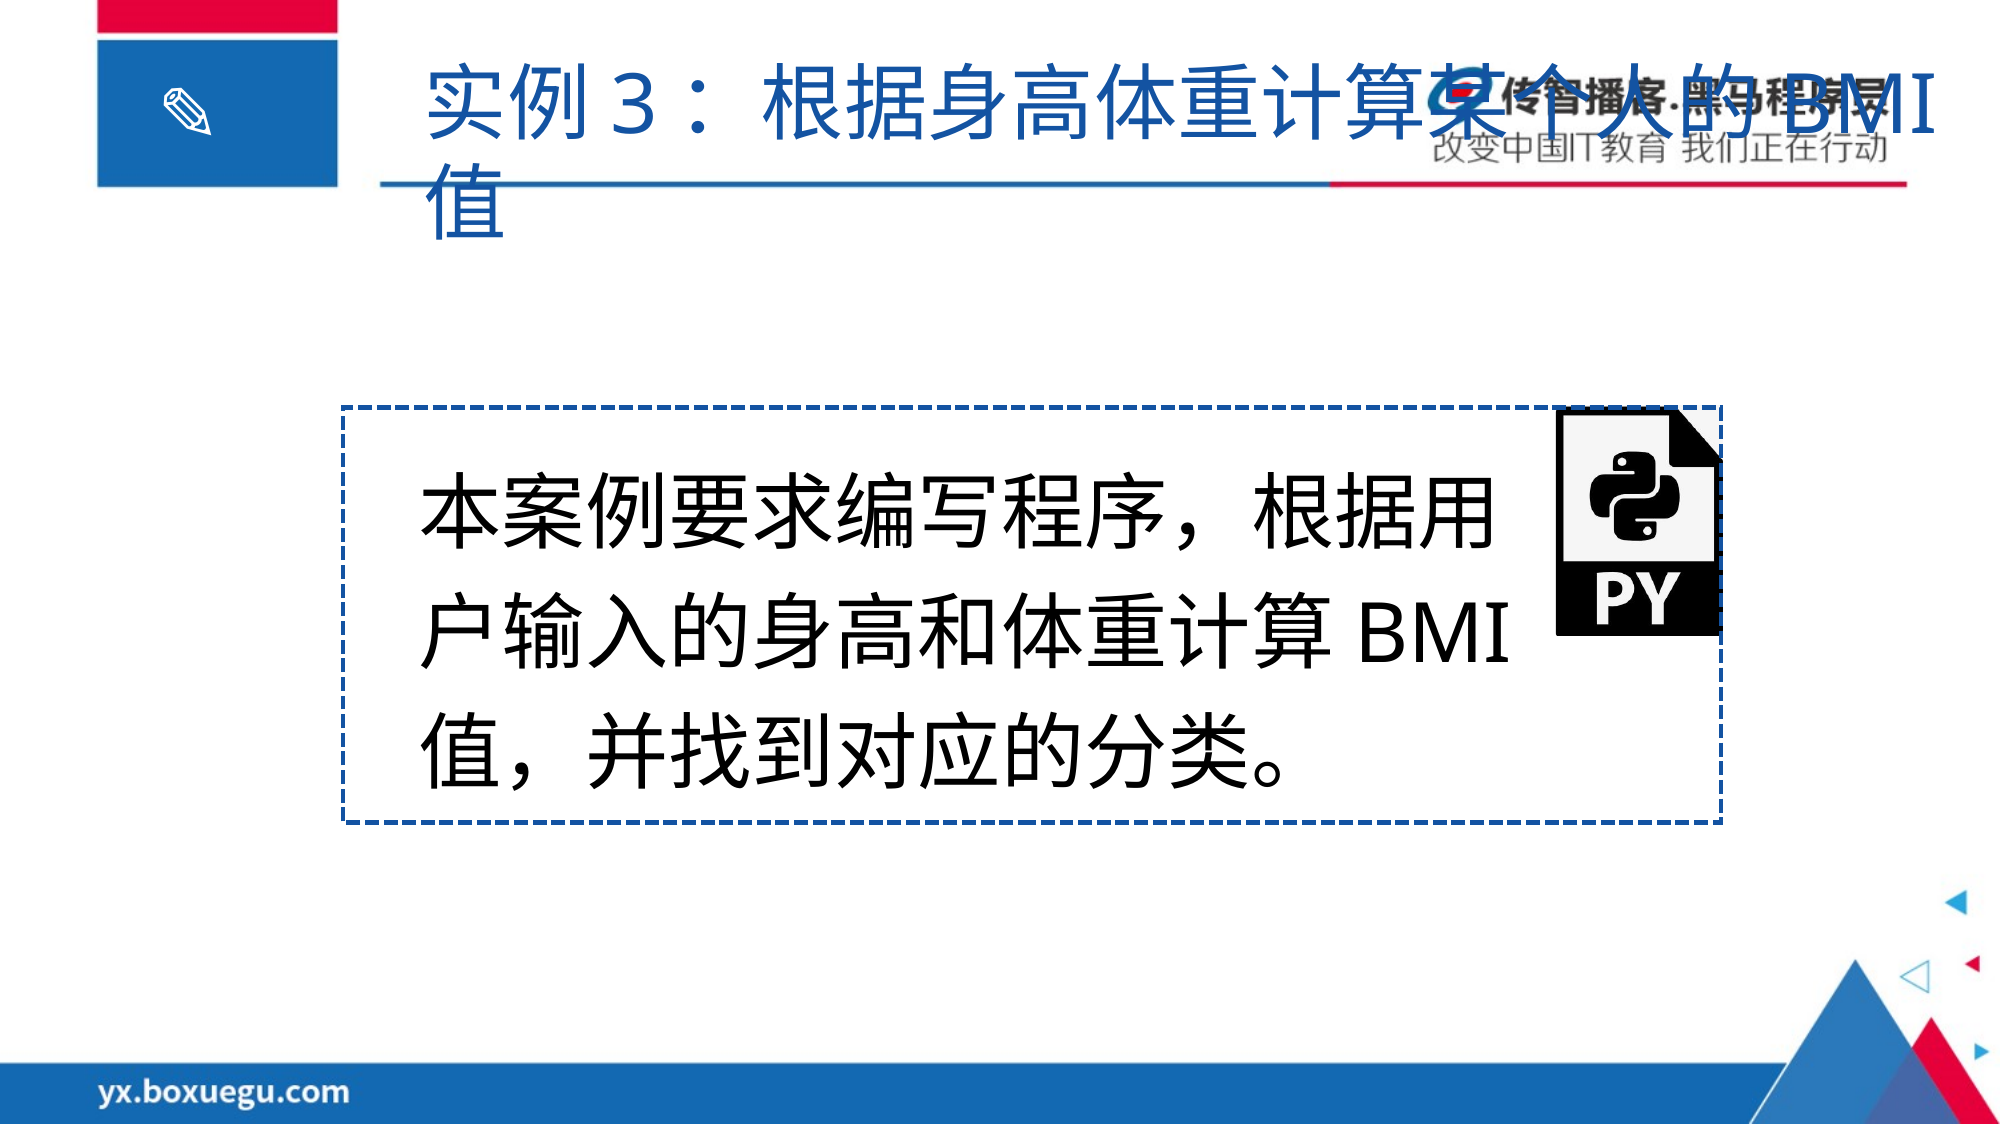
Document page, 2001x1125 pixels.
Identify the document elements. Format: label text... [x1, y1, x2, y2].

picture [0, 0, 2000, 1124]
text_box 实例3：根据身高体重计算某个人的BMI值 [409, 43, 2000, 258]
text_box 本案例要求编写程序，根据用户输入的身高和体重计算BMI值，并找到对应的分类。 [404, 431, 1530, 807]
text_box [342, 406, 1722, 824]
